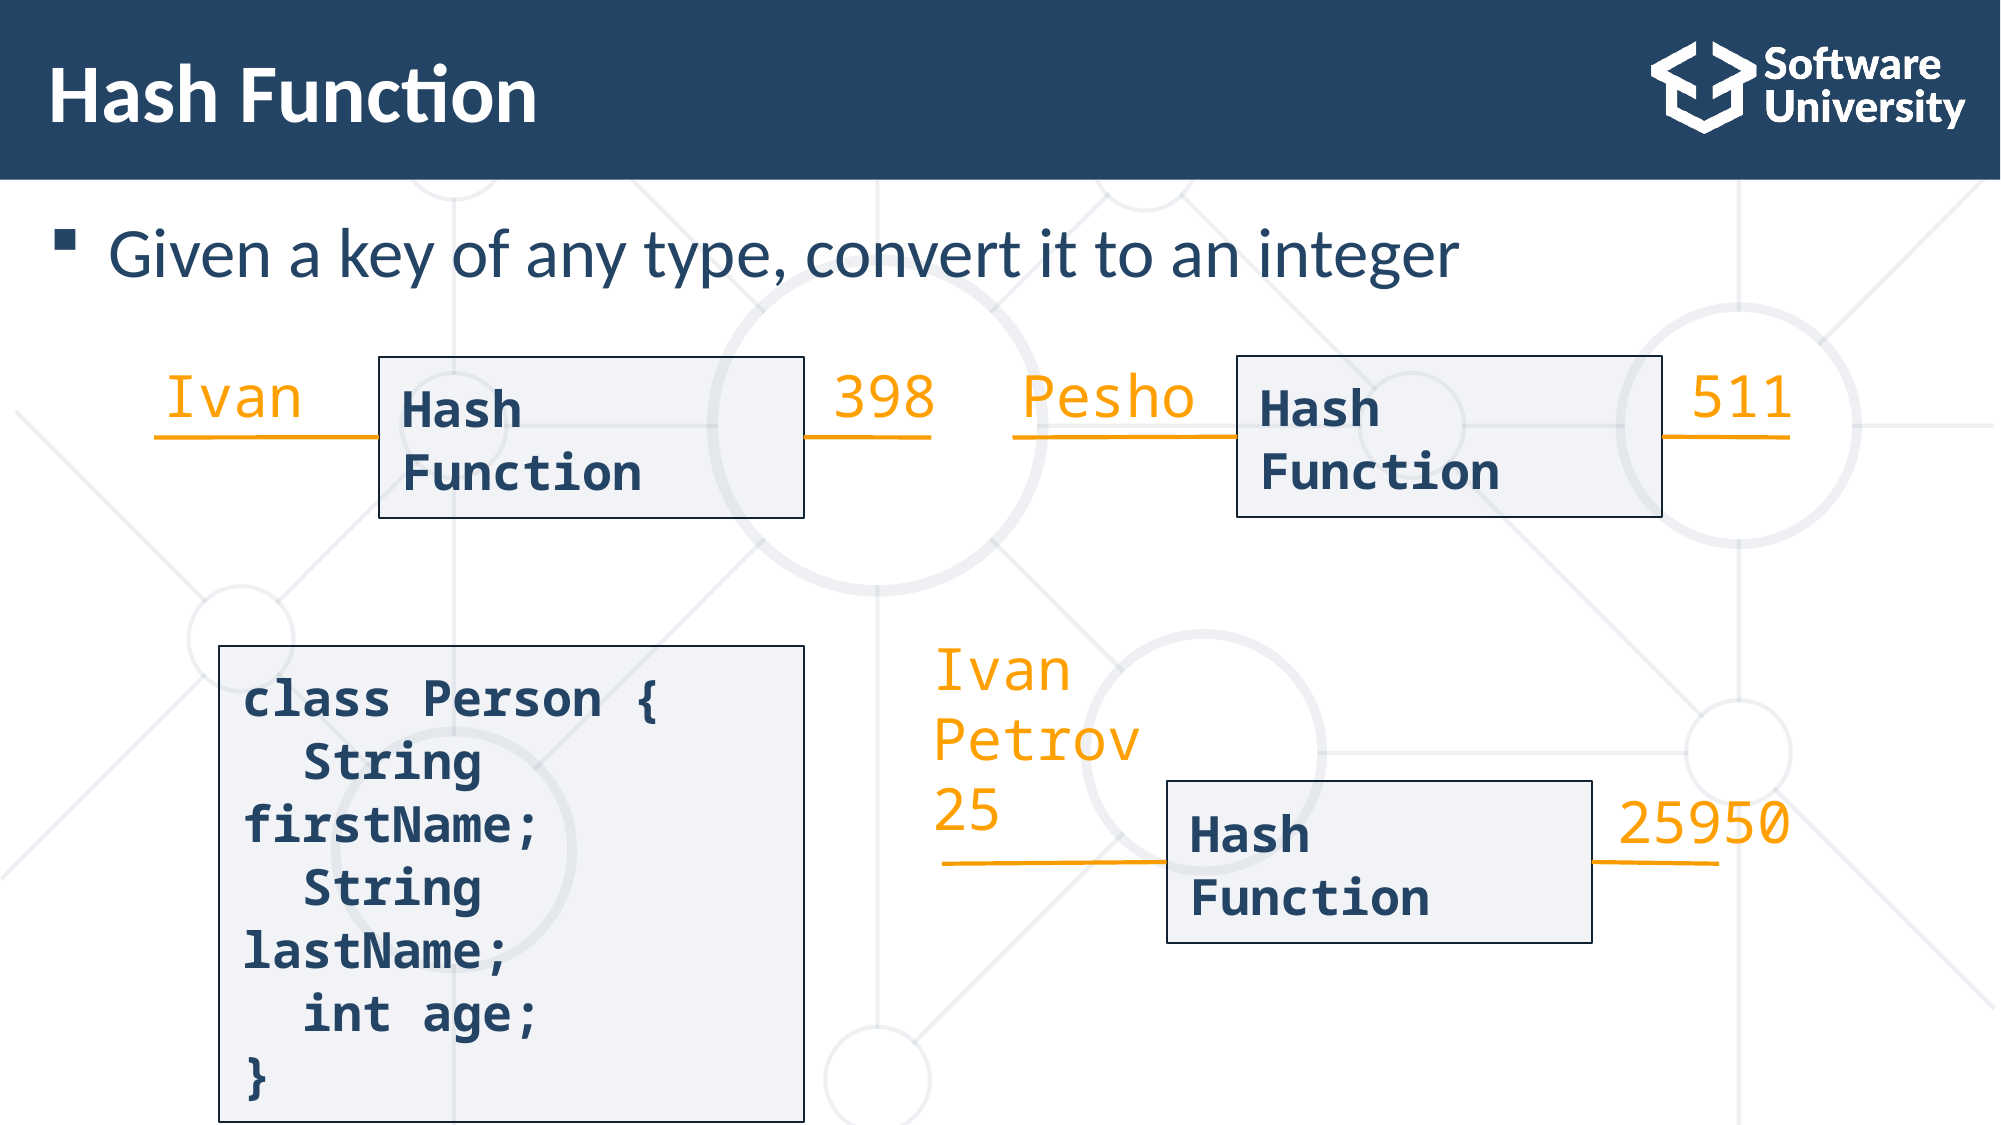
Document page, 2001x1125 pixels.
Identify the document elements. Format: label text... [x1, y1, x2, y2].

text_box Ivan Petrov 25 [917, 624, 1157, 850]
text_box Ivan [149, 351, 319, 437]
text_box Hash Function [1237, 356, 1663, 518]
text_box Pesho [1006, 351, 1211, 437]
text_box Hash Function [378, 356, 804, 518]
list Given a key of any type, convert it to an integer [31, 196, 1970, 1104]
picture [1651, 41, 1966, 134]
text_box class Person { String firstName; String lastName; int age; } [218, 645, 804, 1122]
text_box 25950 [1602, 777, 1807, 863]
text_box 398 [817, 351, 952, 437]
text_box 511 [1675, 351, 1811, 437]
text_box Hash Function [1166, 781, 1592, 943]
title Hash Function [31, 16, 1625, 162]
